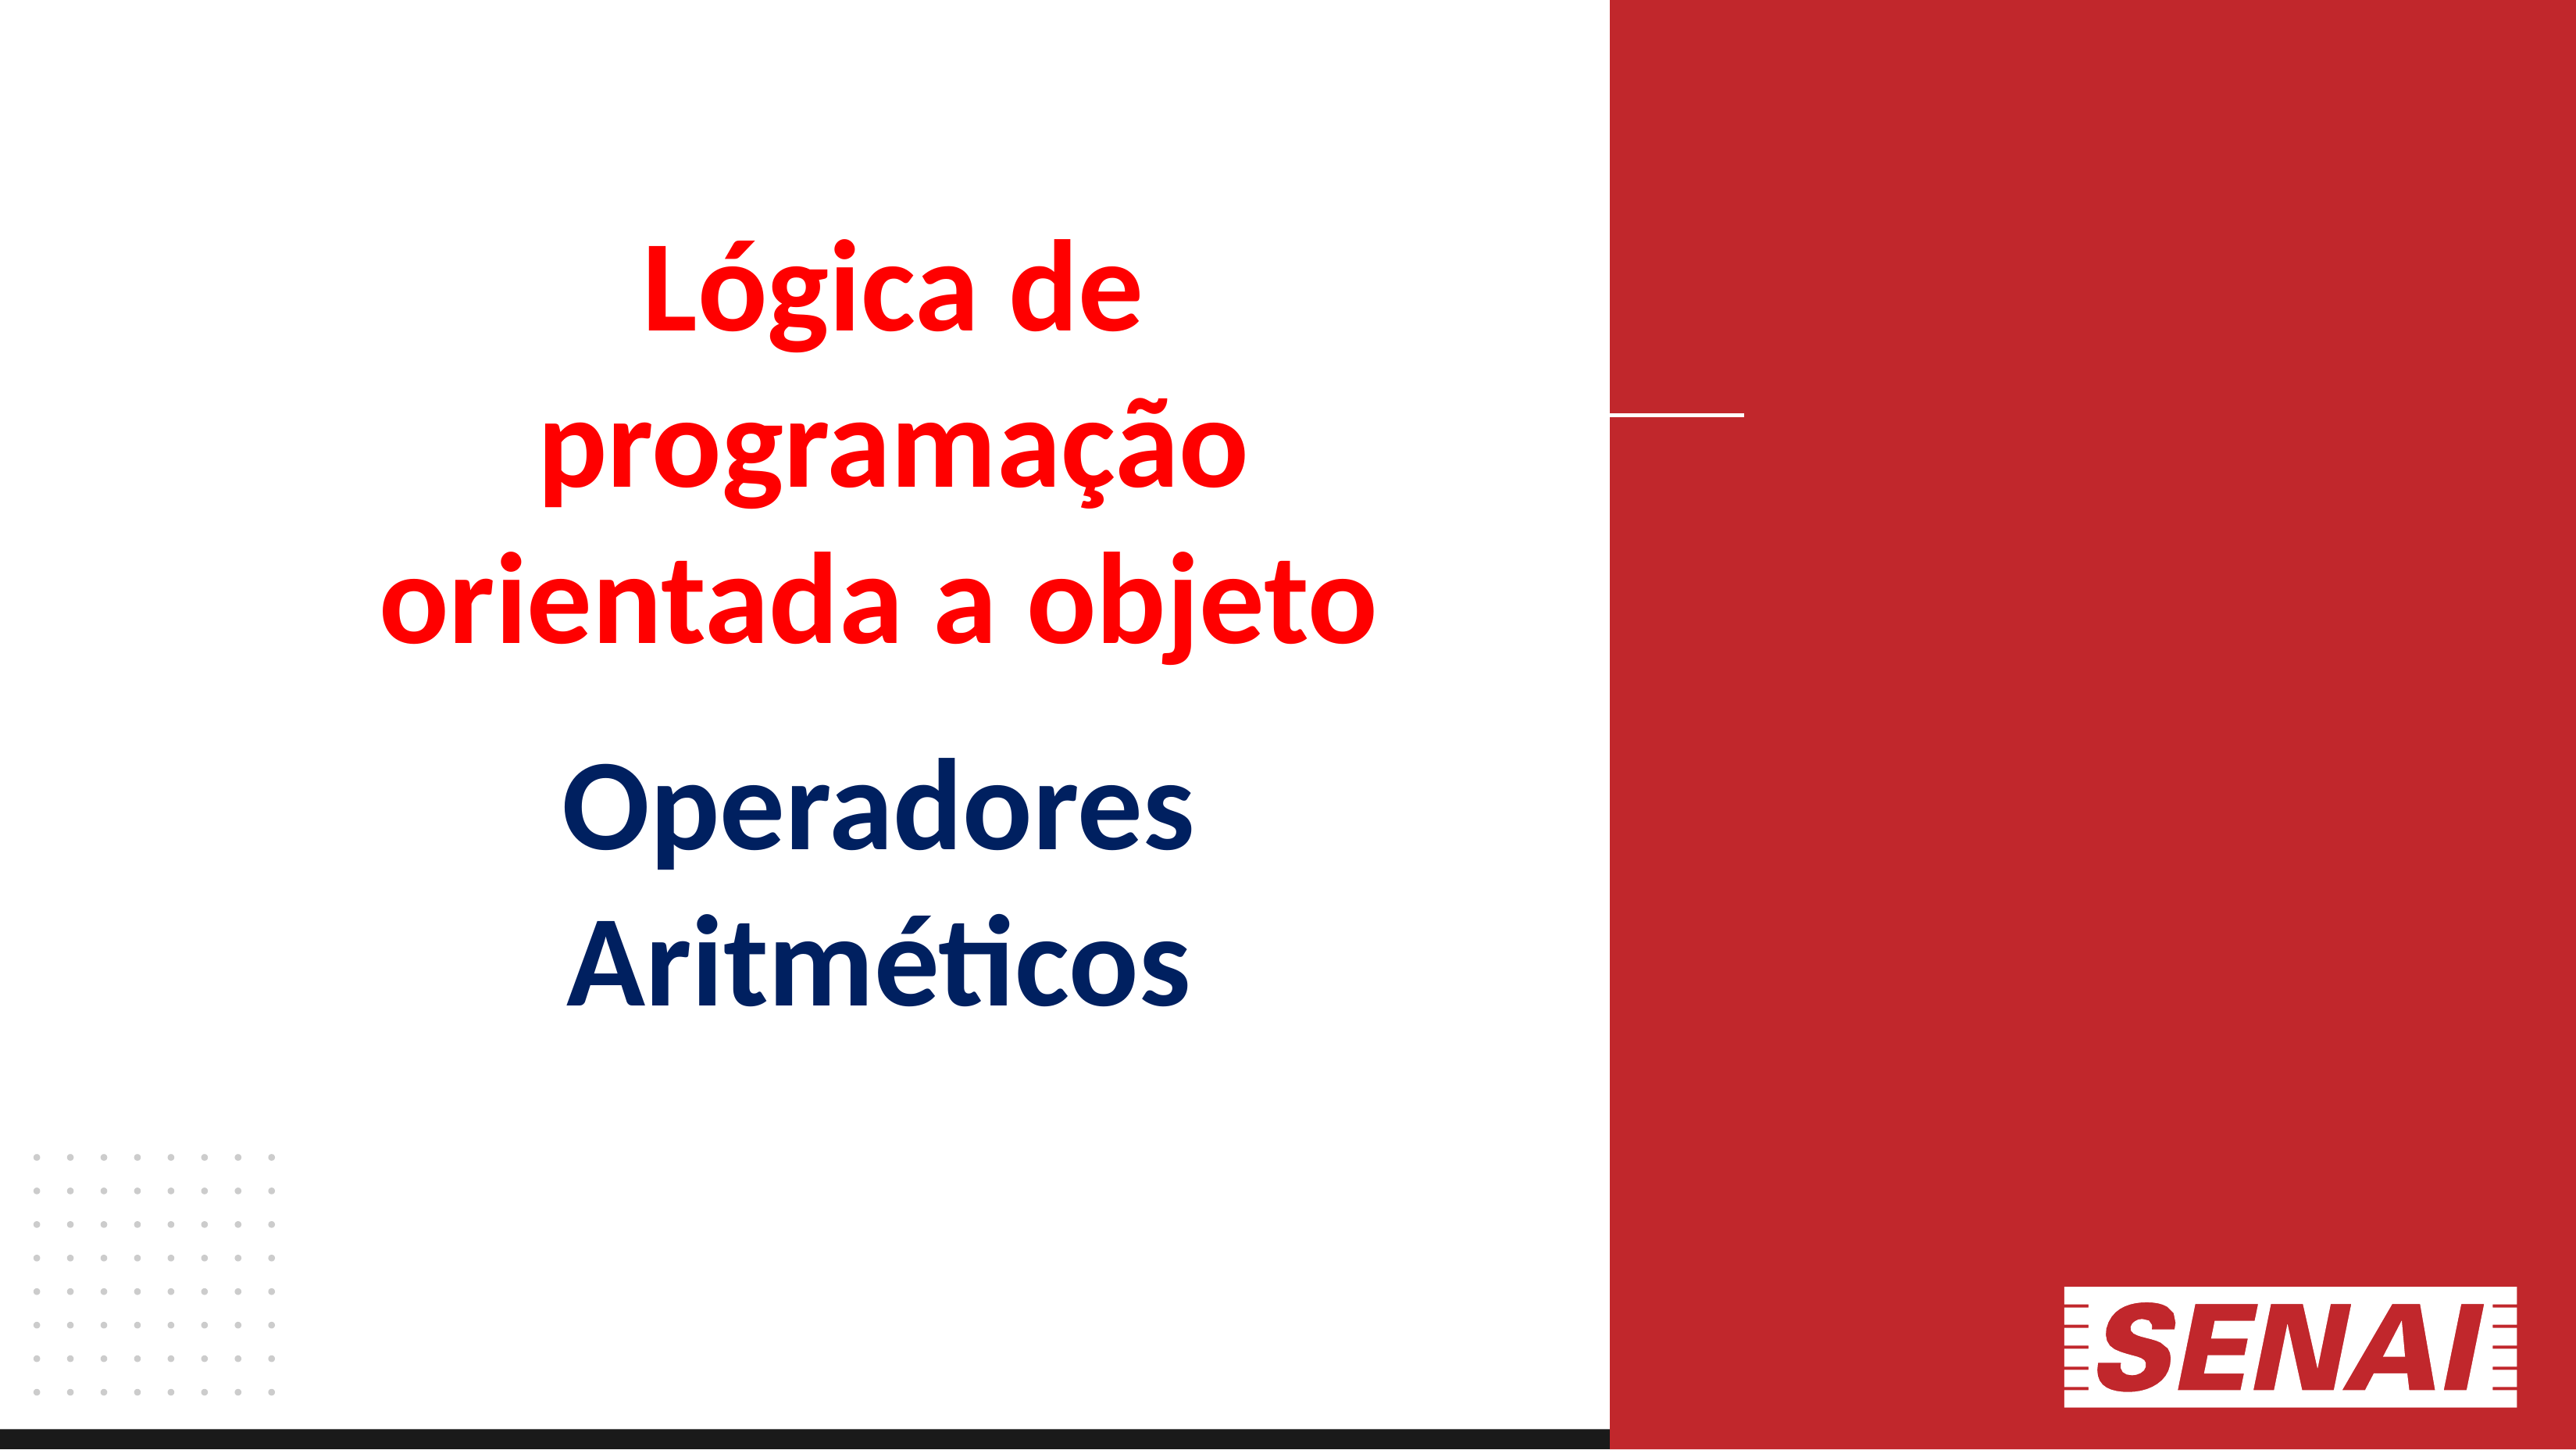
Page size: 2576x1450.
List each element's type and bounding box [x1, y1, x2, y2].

text_box [0, 0, 2576, 1450]
